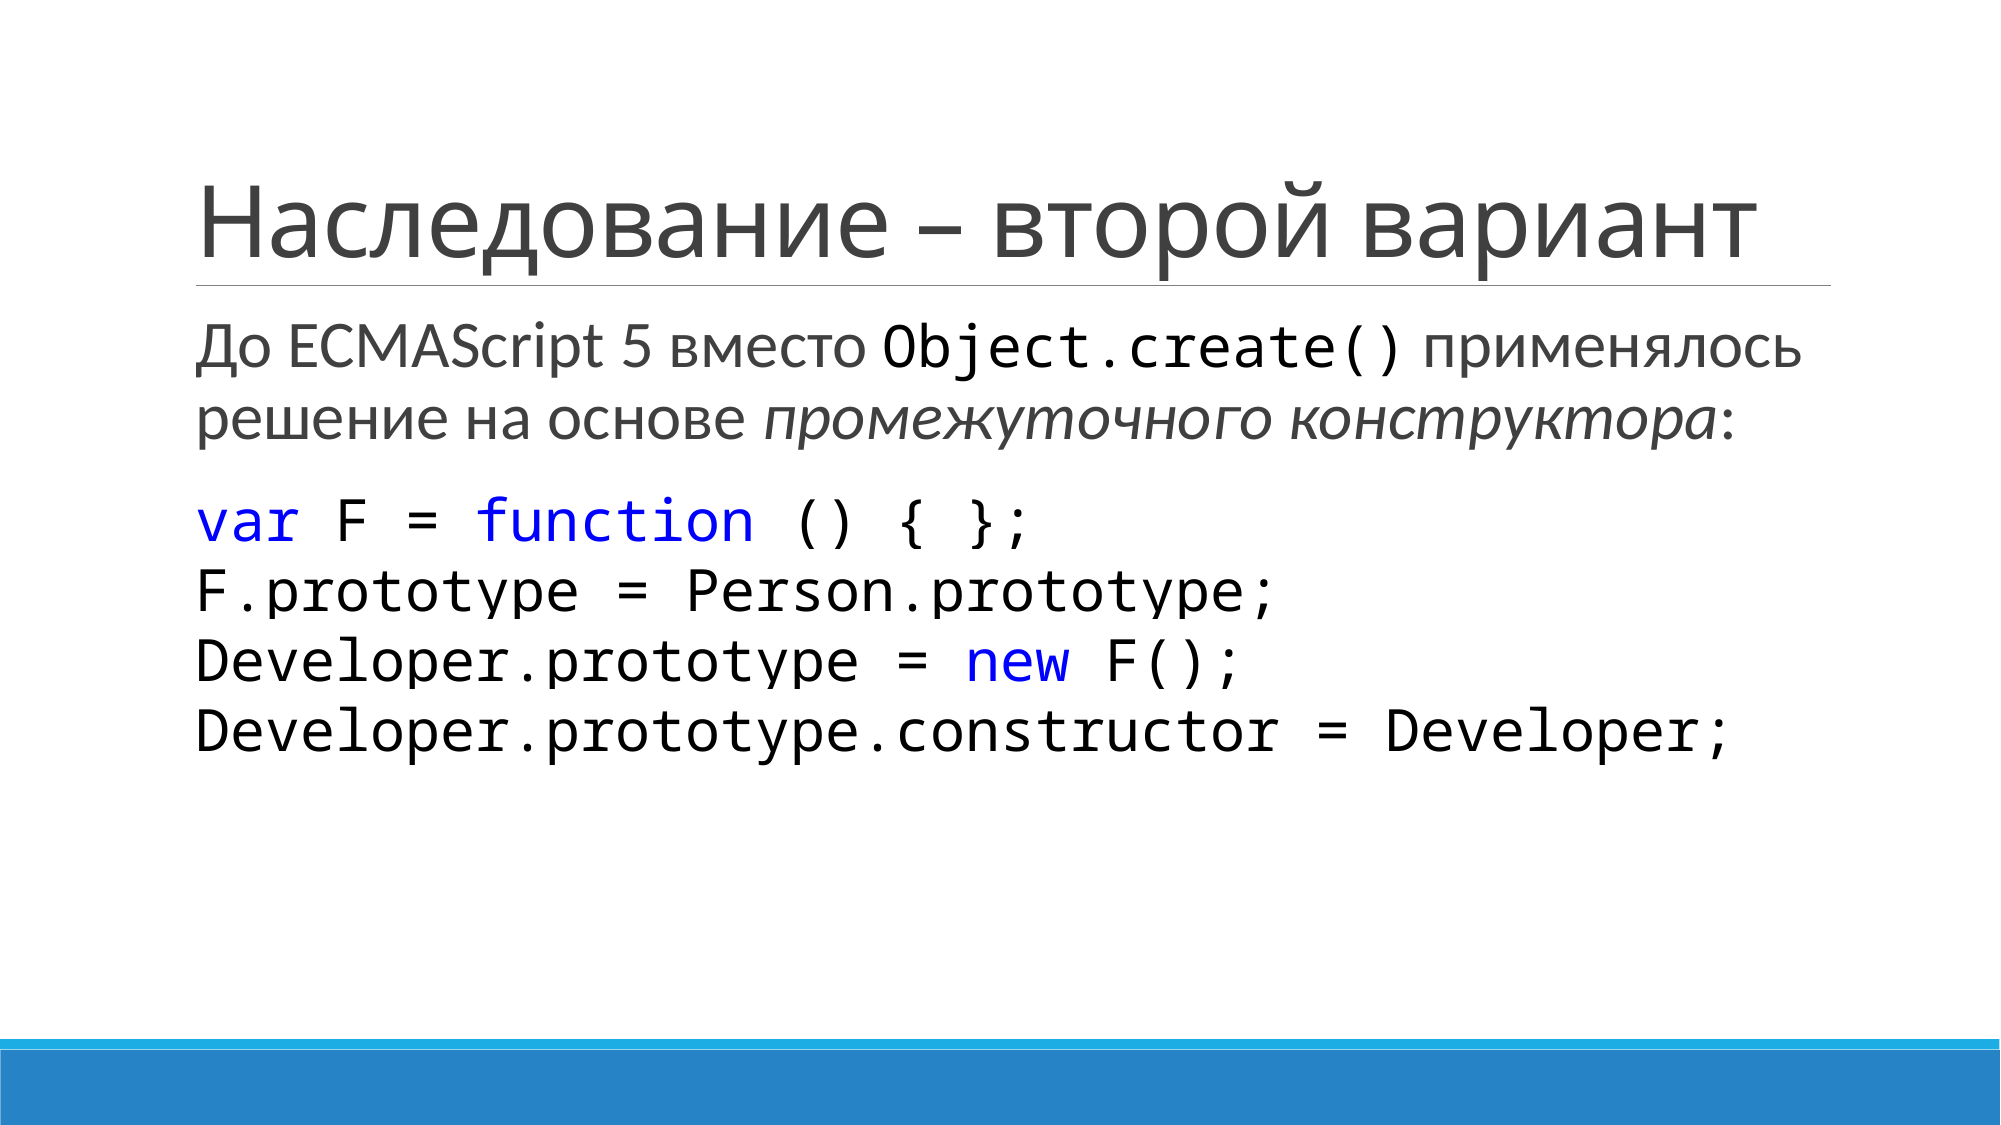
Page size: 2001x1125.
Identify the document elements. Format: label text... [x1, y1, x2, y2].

list До ECMAScript 5 вместо Object.create() применялось решение на основе промежуточного конструктора: var F = function () { }; F.prototype = Person.prototype; Developer.prototype = new F(); Developer.prototype.constructor = Developer; [180, 302, 1830, 963]
title Наследование – второй вариант [180, 47, 1830, 285]
